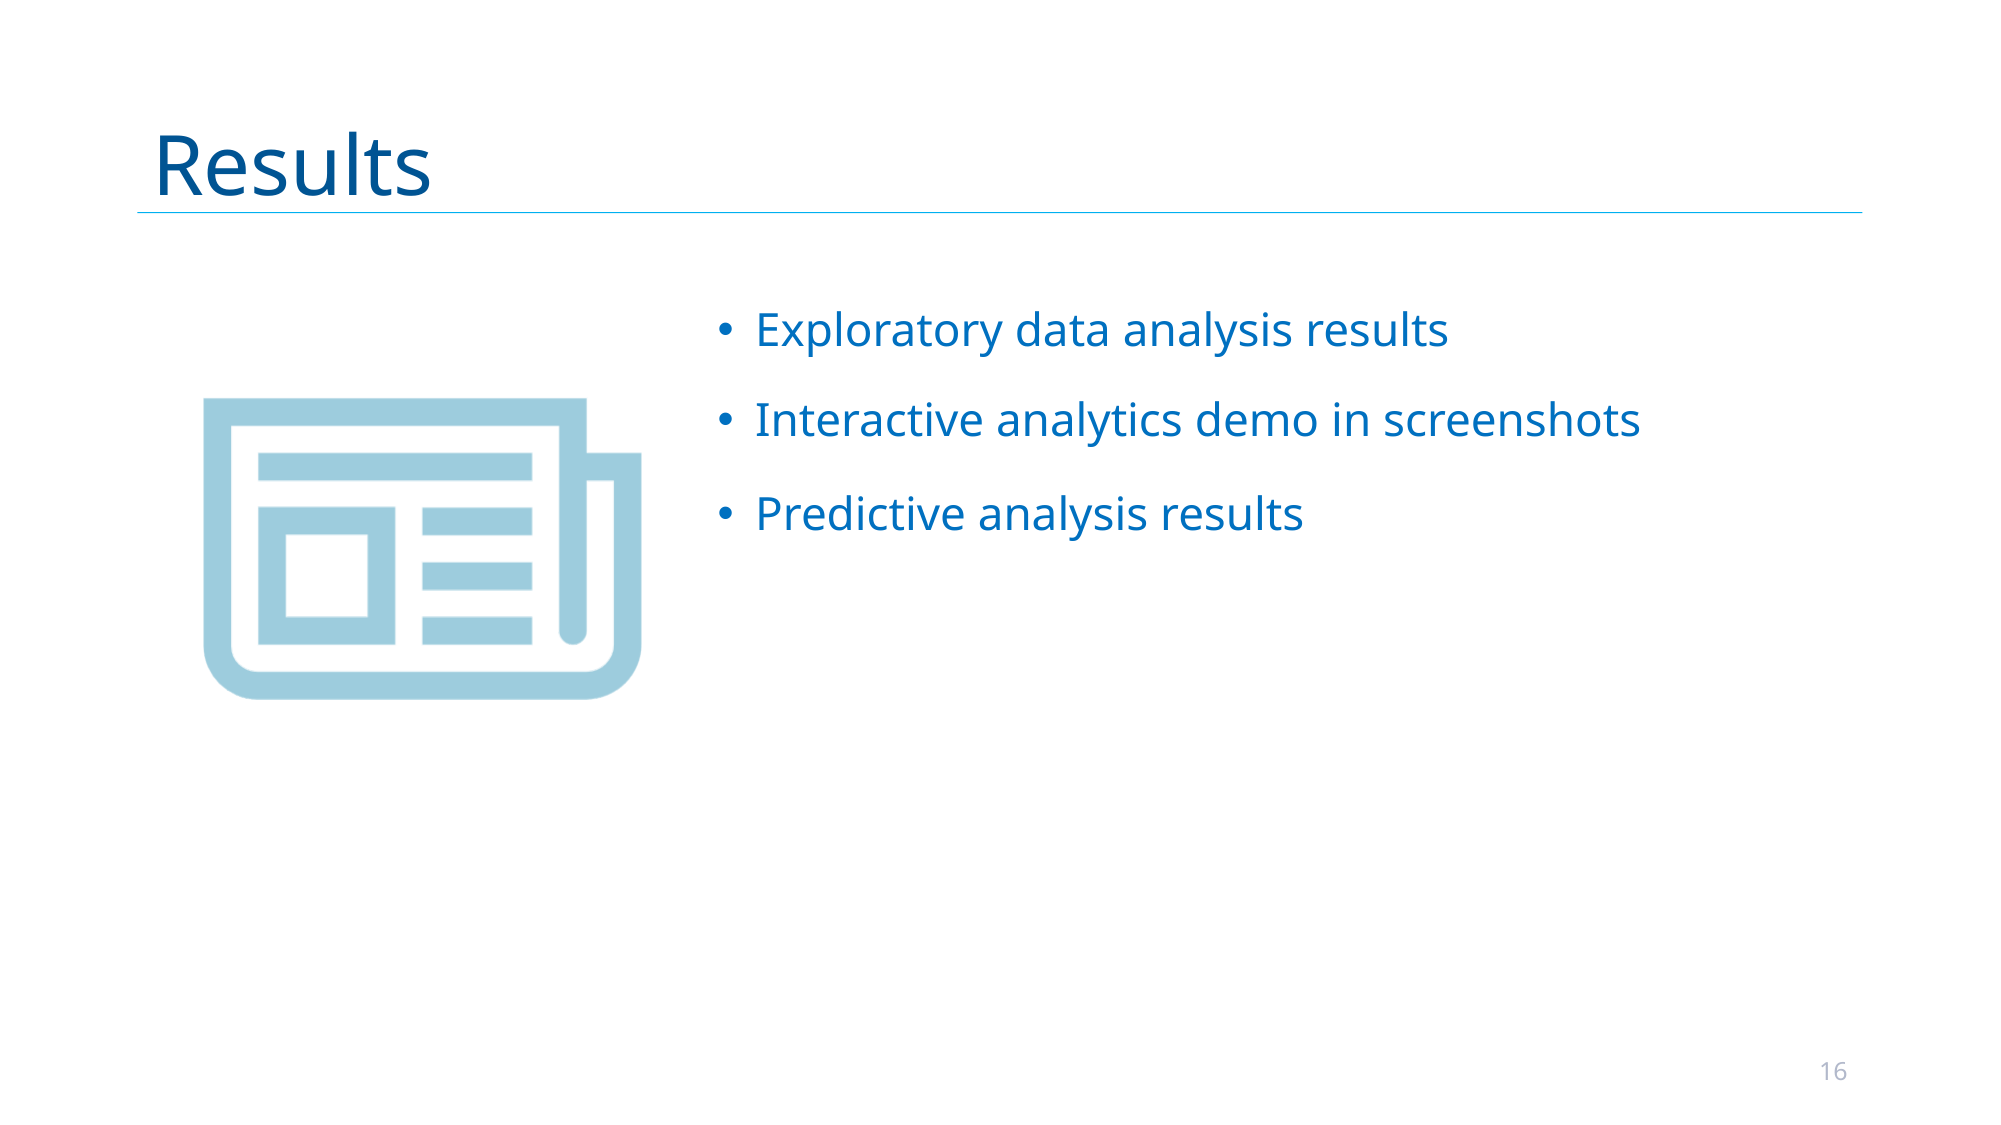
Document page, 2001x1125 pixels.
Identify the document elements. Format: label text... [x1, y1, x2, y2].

text_box Results [137, 59, 1863, 278]
text_box <number> [1412, 1042, 1863, 1103]
text_box Exploratory data analysis results Interactive analytics demo in screenshots Predictive analysis results [702, 299, 1863, 1014]
picture [160, 300, 685, 825]
